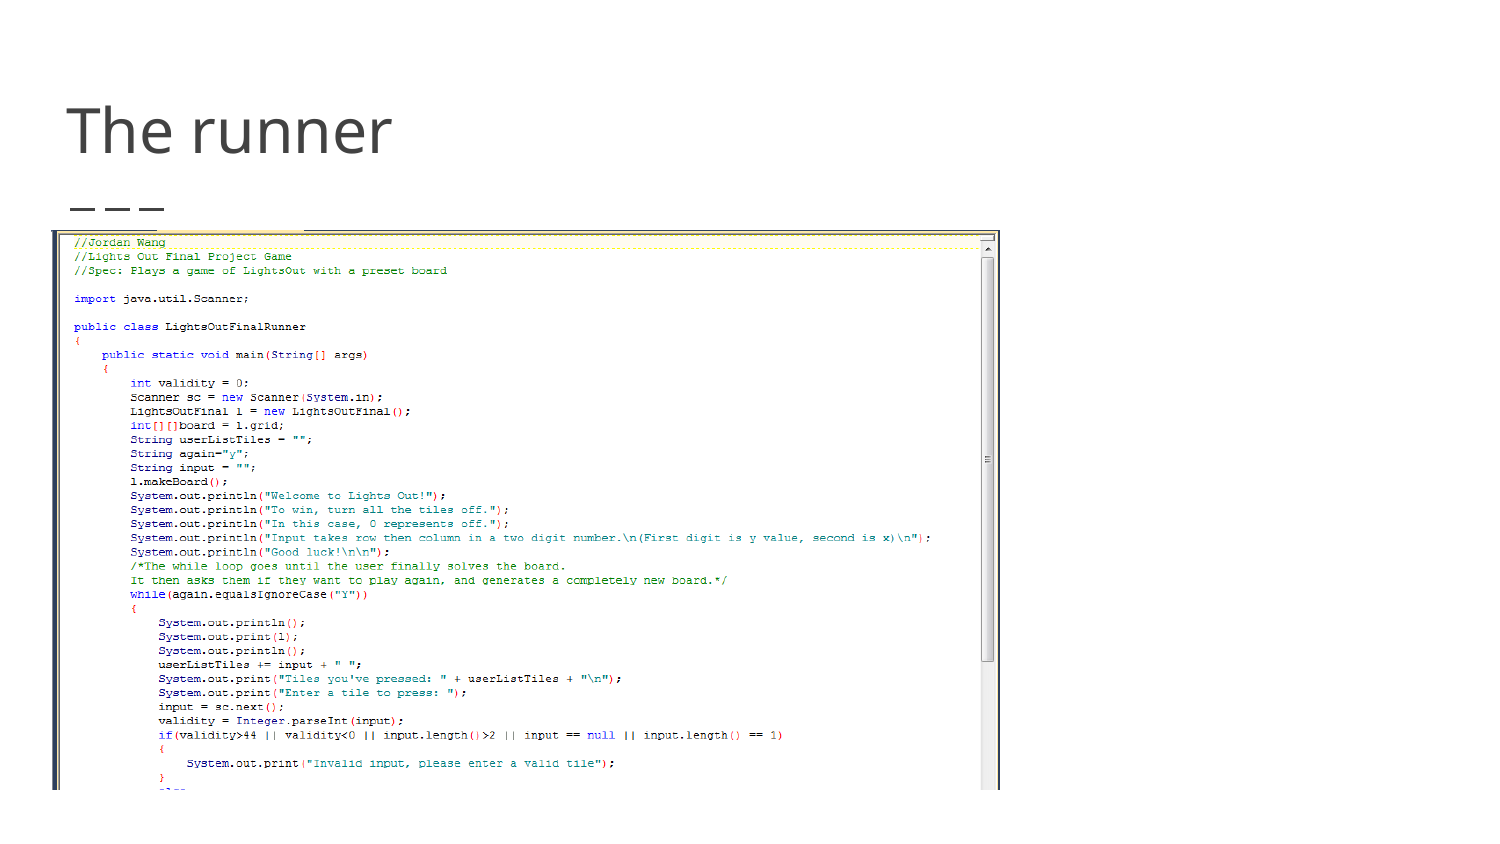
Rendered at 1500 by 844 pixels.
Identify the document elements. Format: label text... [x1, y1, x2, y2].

title The runner [51, 61, 1449, 182]
picture [50, 230, 1001, 790]
